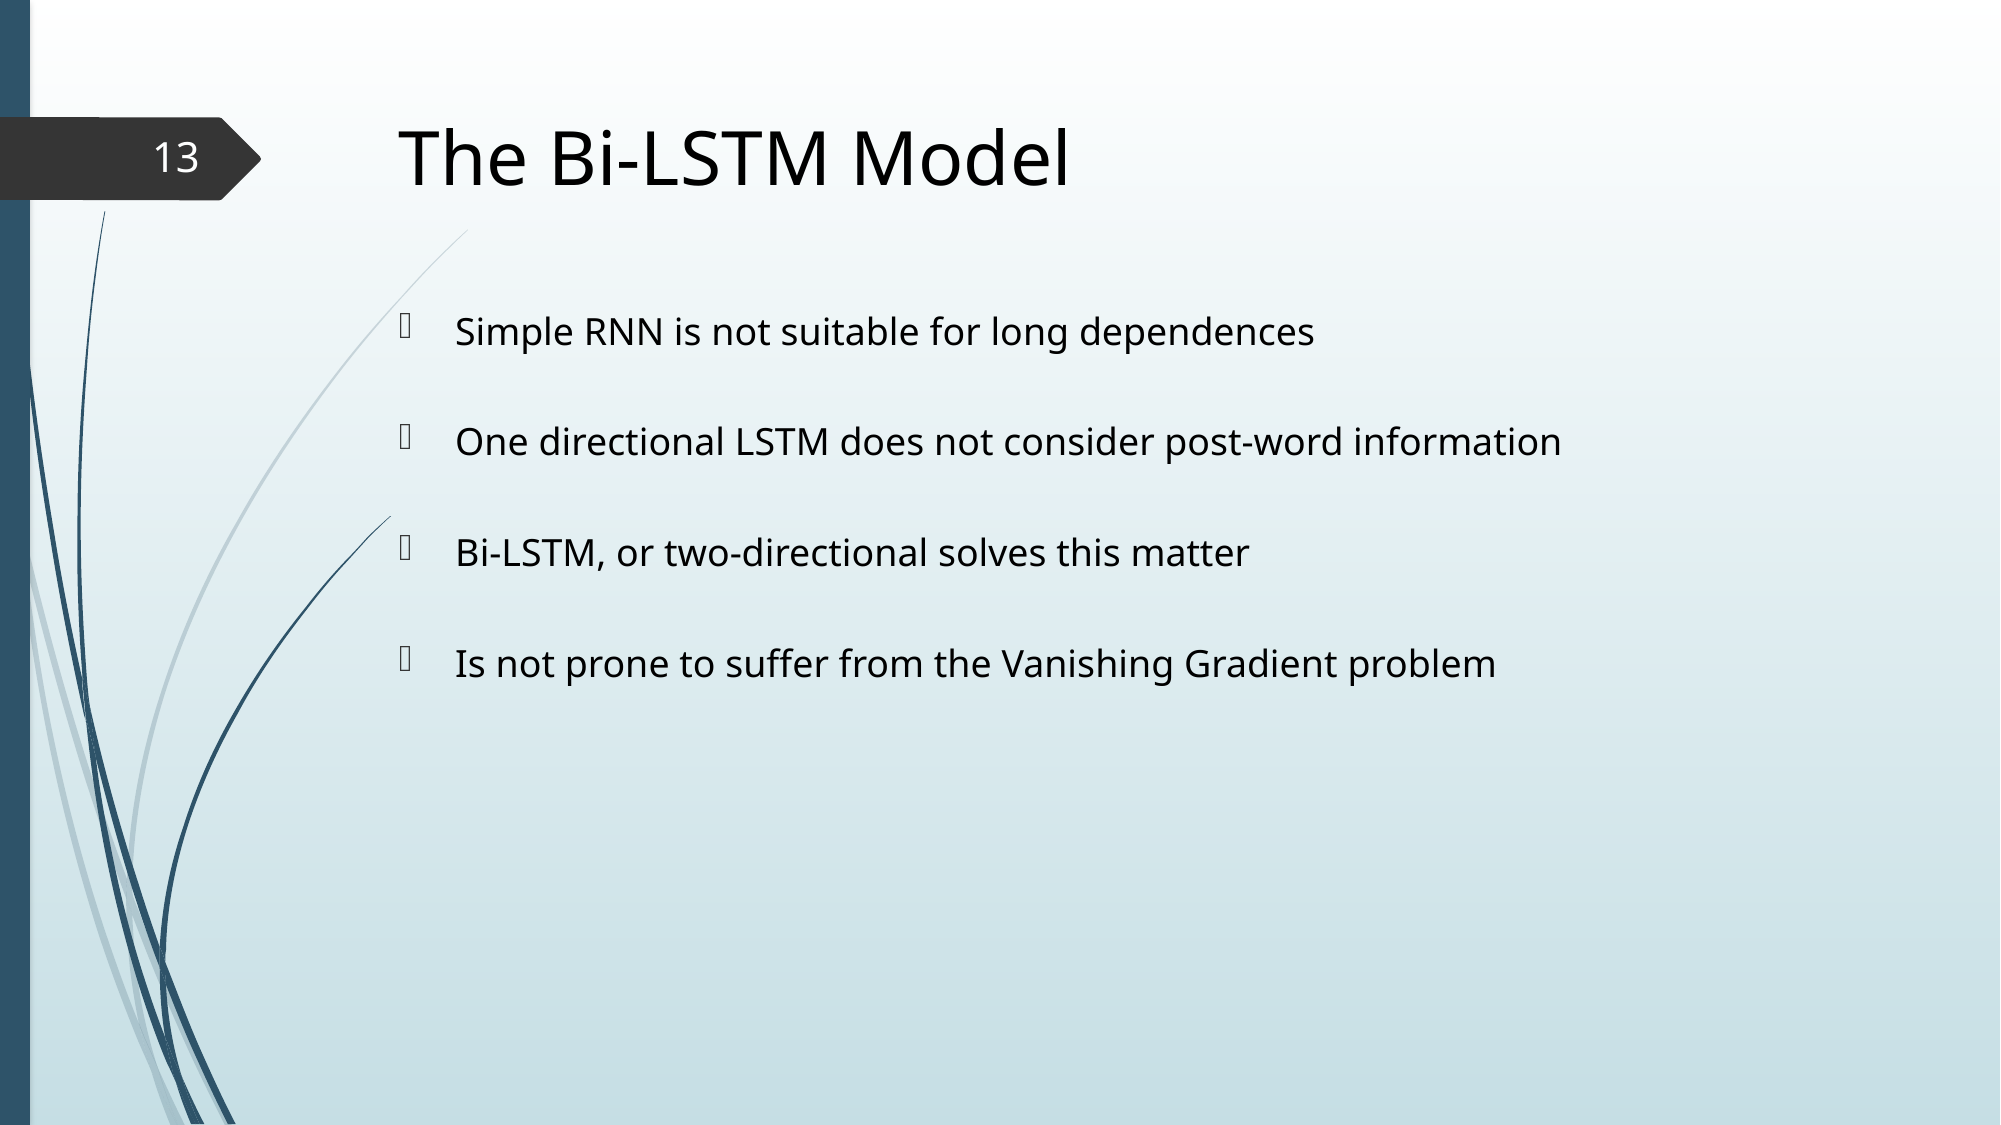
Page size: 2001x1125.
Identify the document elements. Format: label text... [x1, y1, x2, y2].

title The Bi-LSTM Model [383, 102, 1888, 255]
slide_number 13 [87, 129, 216, 190]
list Simple RNN is not suitable for long dependences One directional LSTM does not consider post-word information Bi-LSTM, or two-directional solves this matter Is not prone to suffer from the Vanishing Gradient problem [383, 254, 1616, 720]
